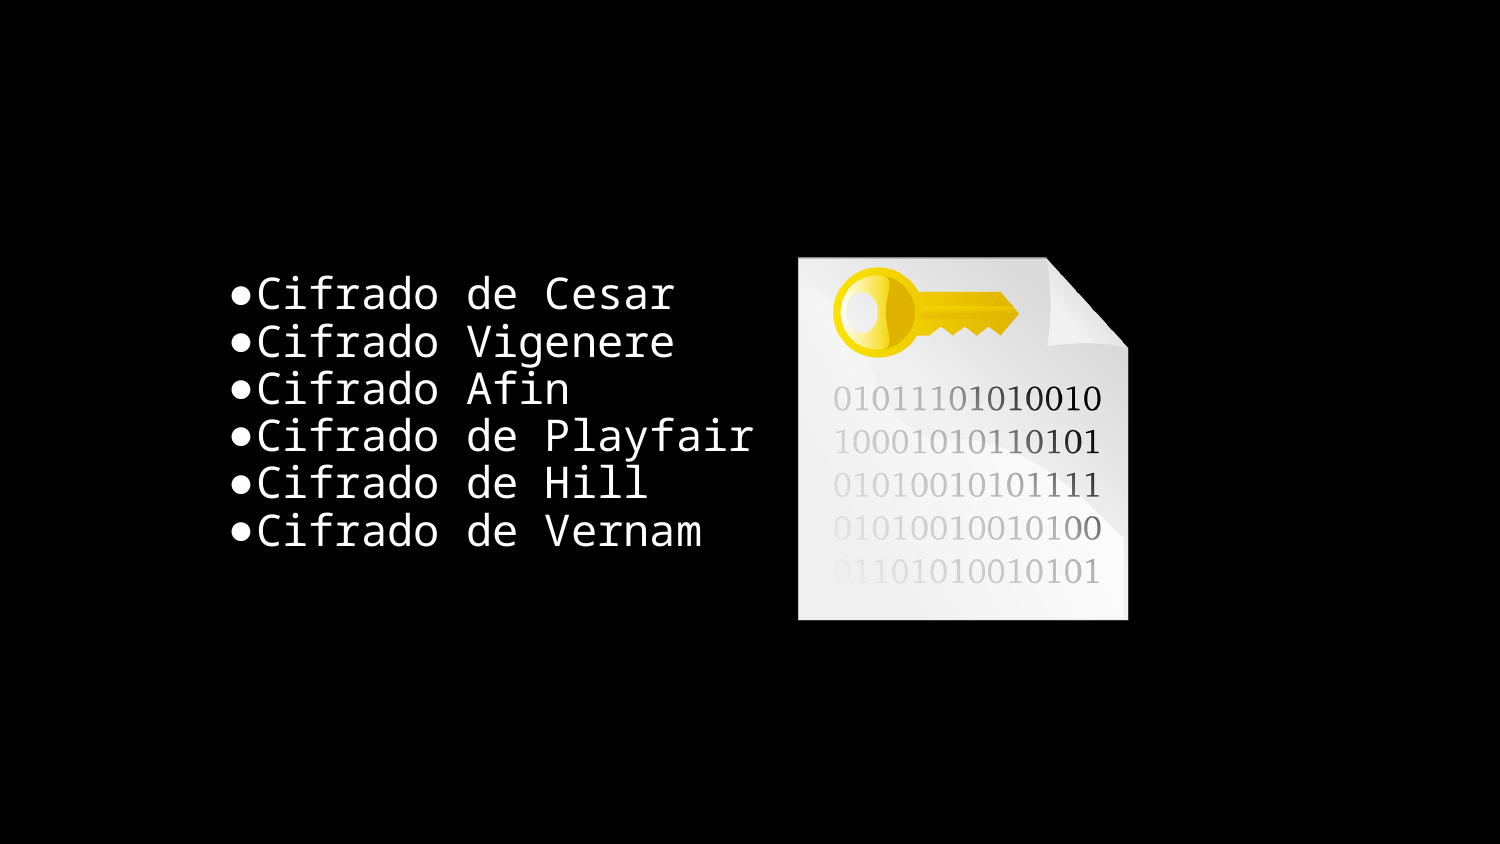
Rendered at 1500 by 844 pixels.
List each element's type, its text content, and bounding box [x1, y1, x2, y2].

picture [790, 257, 1129, 628]
list Cifrado de Cesar Cifrado Vigenere Cifrado Afin Cifrado de Playfair Cifrado de Hill Cifrado de Vernam [212, 257, 1368, 735]
